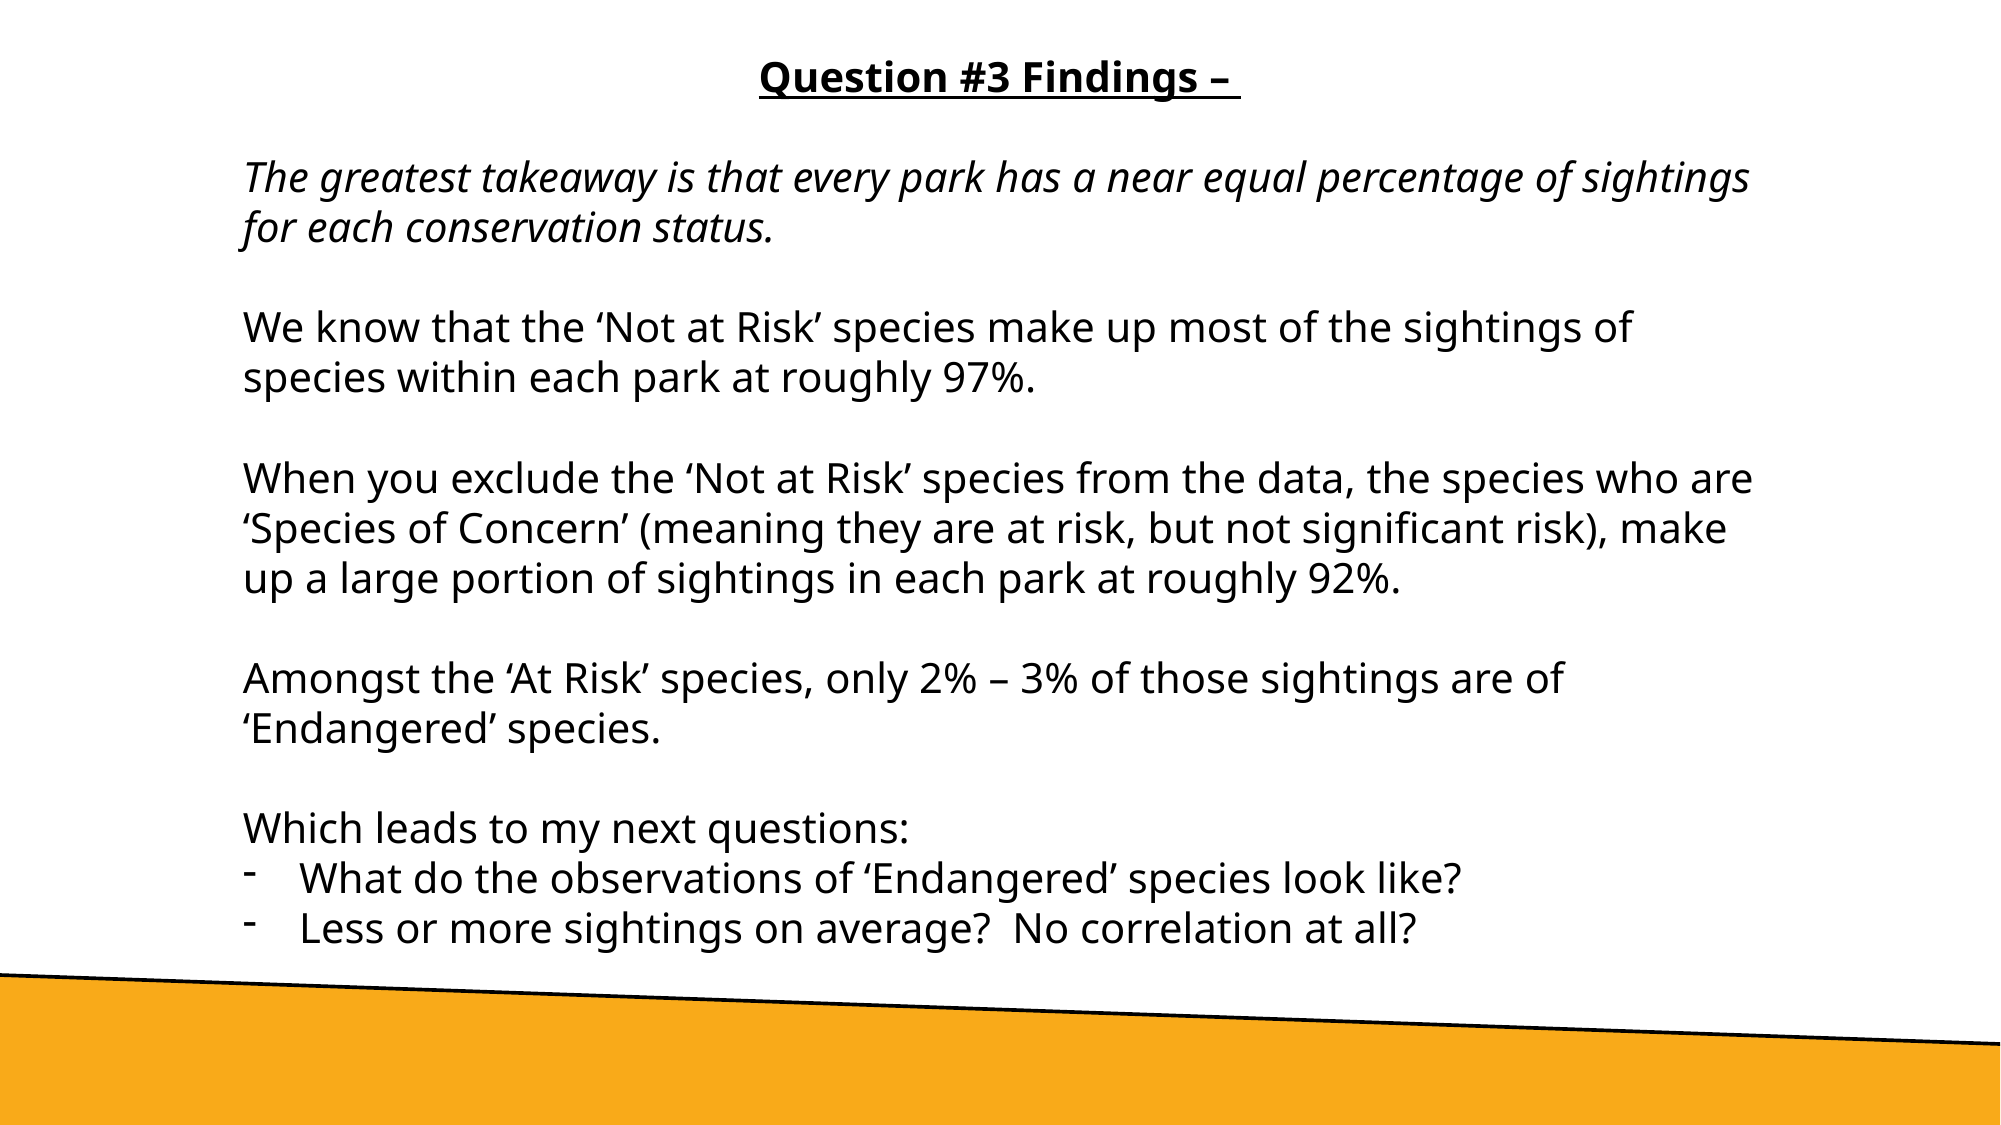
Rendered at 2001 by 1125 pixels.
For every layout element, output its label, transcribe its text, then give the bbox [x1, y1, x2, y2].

text_box Question #3 Findings – The greatest takeaway is that every park has a near equal percentage of sightings for each conservation status. We know that the ‘Not at Risk’ species make up most of the sightings of species within each park at roughly 97%. When you exclude the ‘Not at Risk’ species from the data, the species who are ‘Species of Concern’ (meaning they are at risk, but not significant risk), make up a large portion of sightings in each park at roughly 92%. Amongst the ‘At Risk’ species, only 2% – 3% of those sightings are of ‘Endangered’ species. Which leads to my next questions: What do the observations of ‘Endangered’ species look like? Less or more sightings on average? No correlation at all? [228, 43, 1772, 959]
